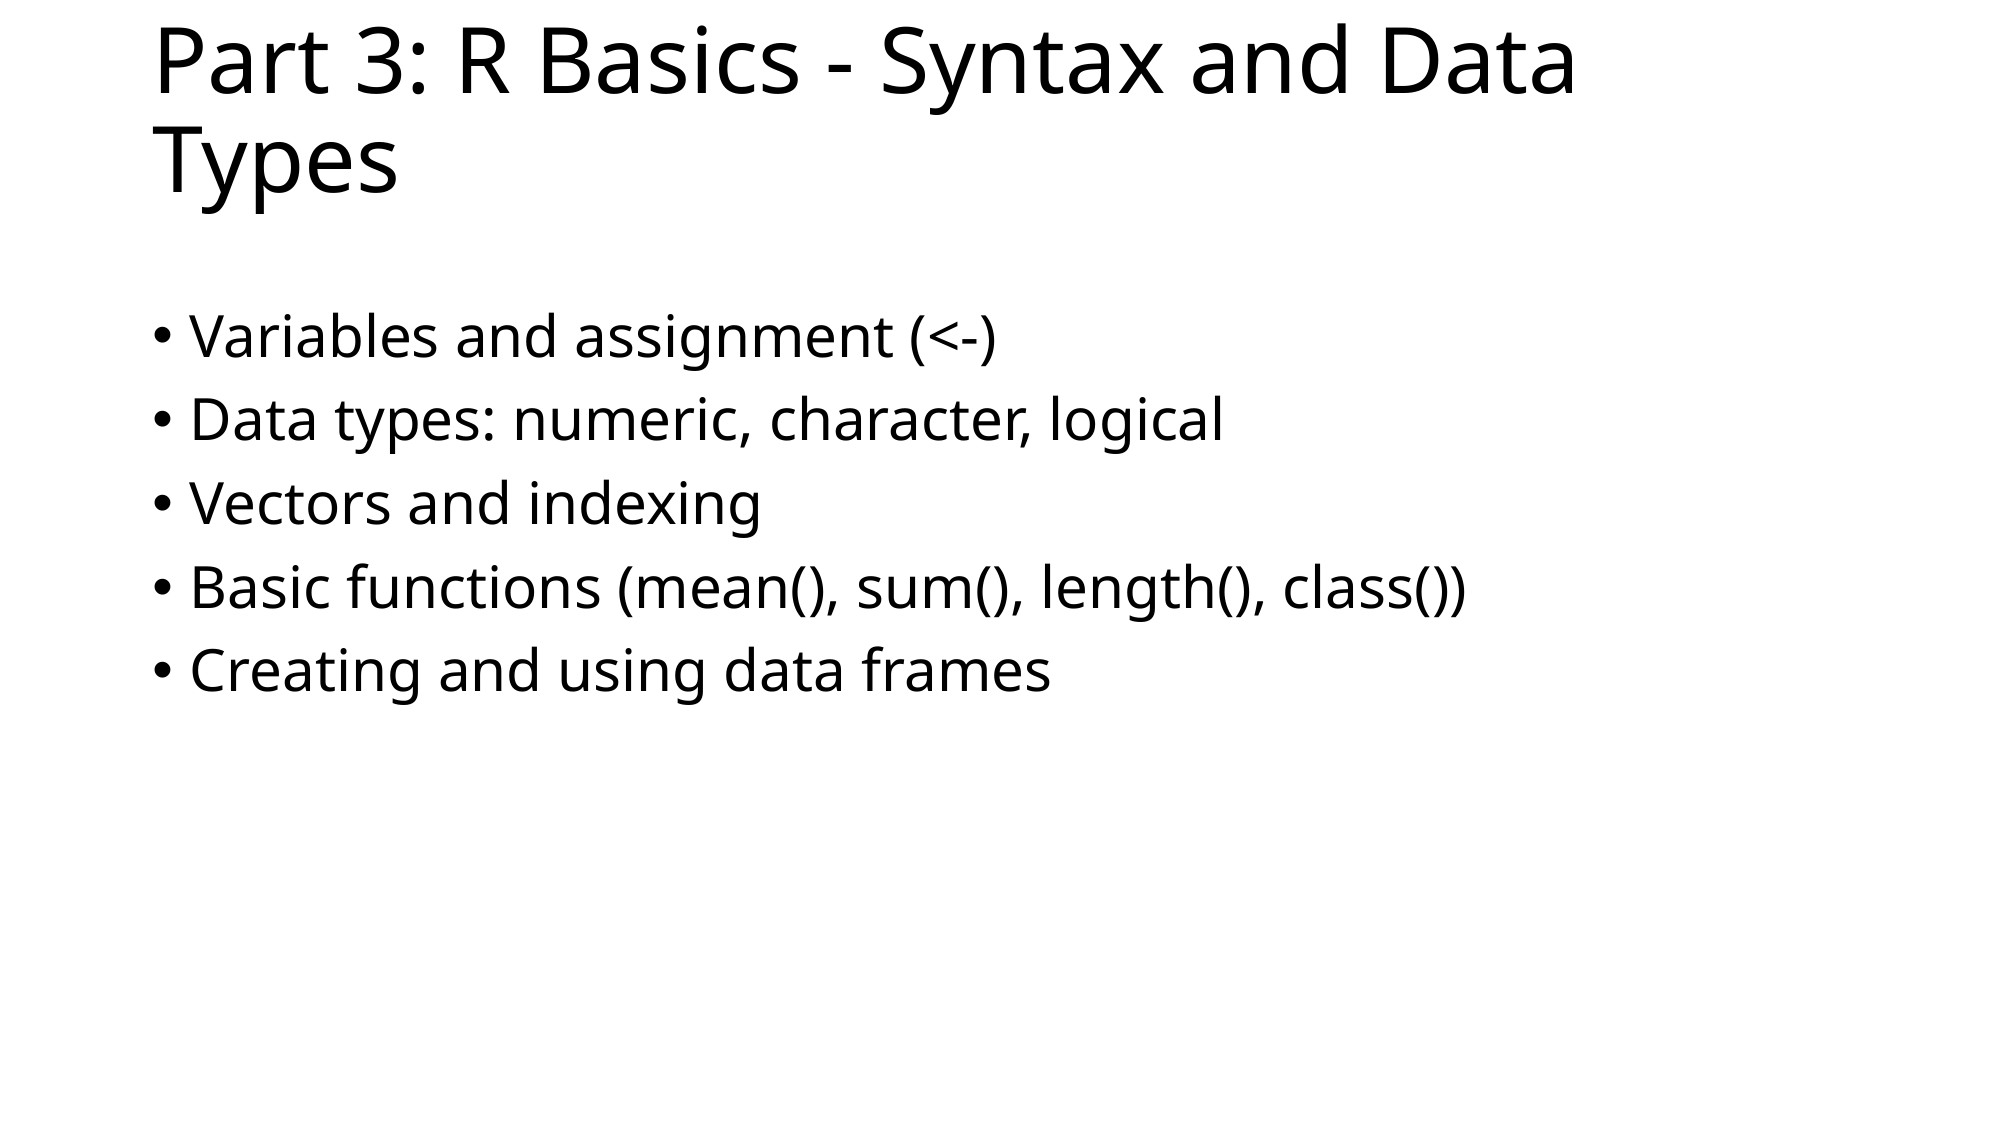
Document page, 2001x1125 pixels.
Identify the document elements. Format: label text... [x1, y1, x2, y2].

list Variables and assignment (<-) Data types: numeric, character, logical Vectors and indexing Basic functions (mean(), sum(), length(), class()) Creating and using data frames [137, 299, 1863, 1014]
title Part 3: R Basics - Syntax and Data Types [137, 59, 1863, 278]
